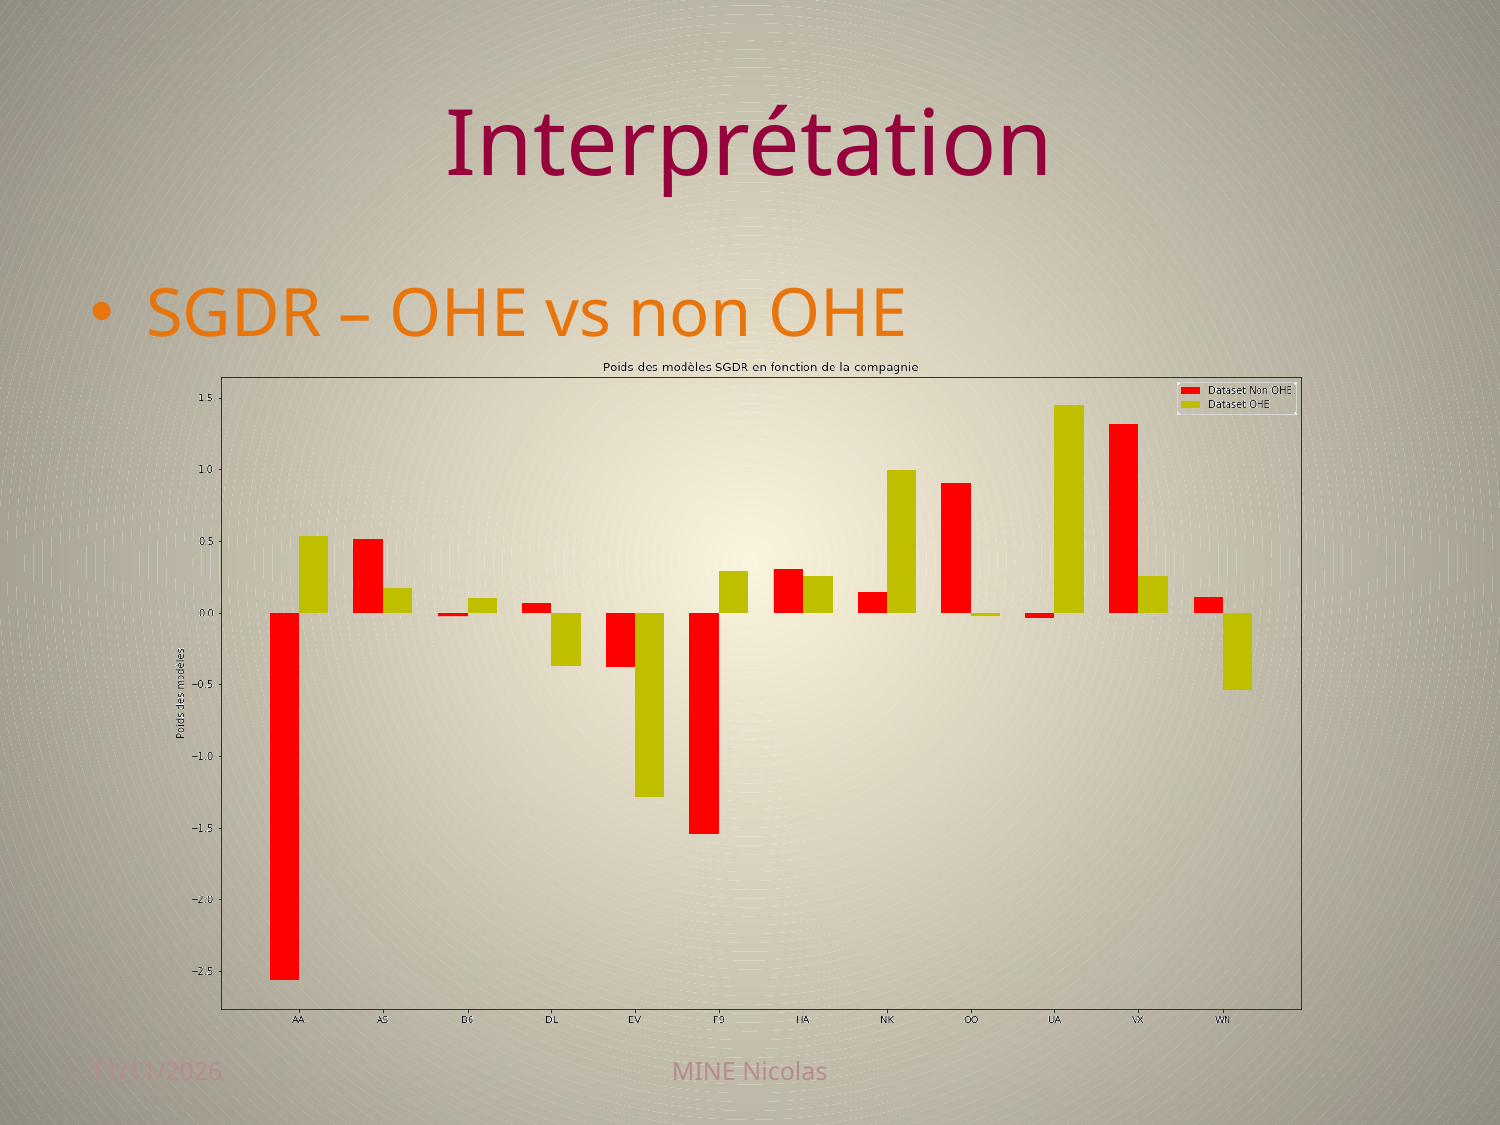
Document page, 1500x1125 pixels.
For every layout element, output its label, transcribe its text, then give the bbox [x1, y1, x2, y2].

footer MINE Nicolas [512, 1046, 988, 1103]
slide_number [75, 1042, 425, 1103]
title Interprétation [75, 45, 1425, 233]
picture [170, 352, 1318, 1039]
list SGDR – OHE vs non OHE [75, 262, 1425, 1005]
